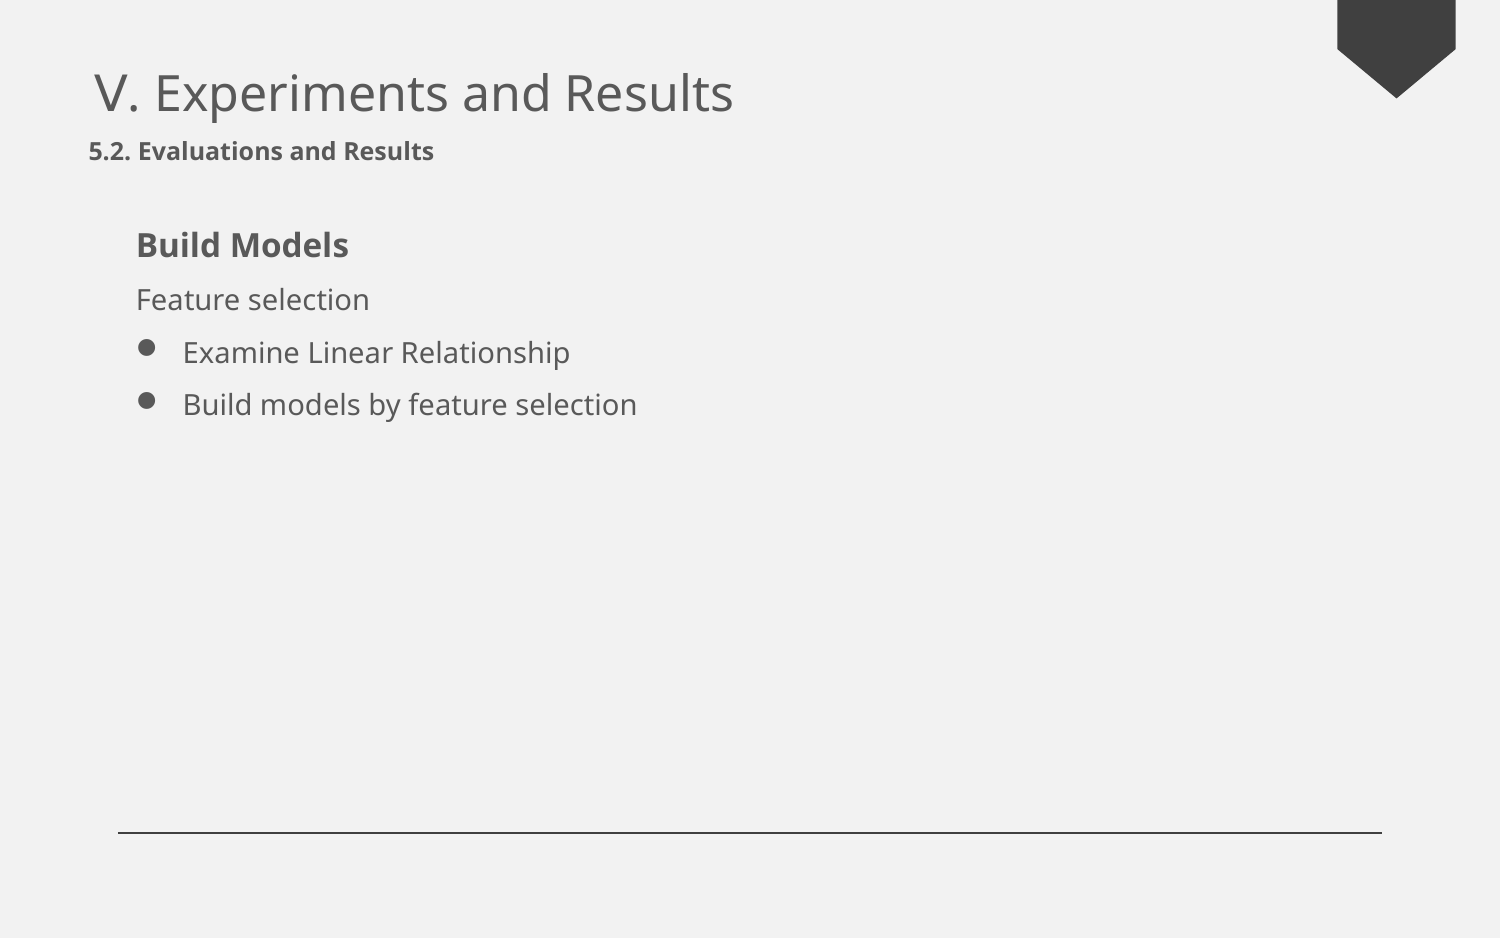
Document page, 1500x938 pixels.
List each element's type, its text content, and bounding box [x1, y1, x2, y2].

text_box Build Models Feature selection Examine Linear Relationship Build models by feature selection [121, 197, 1275, 429]
text_box Ⅴ. Experiments and Results [78, 53, 750, 129]
text_box [1335, 0, 1458, 101]
text_box 5.2. Evaluations and Results [73, 128, 450, 173]
